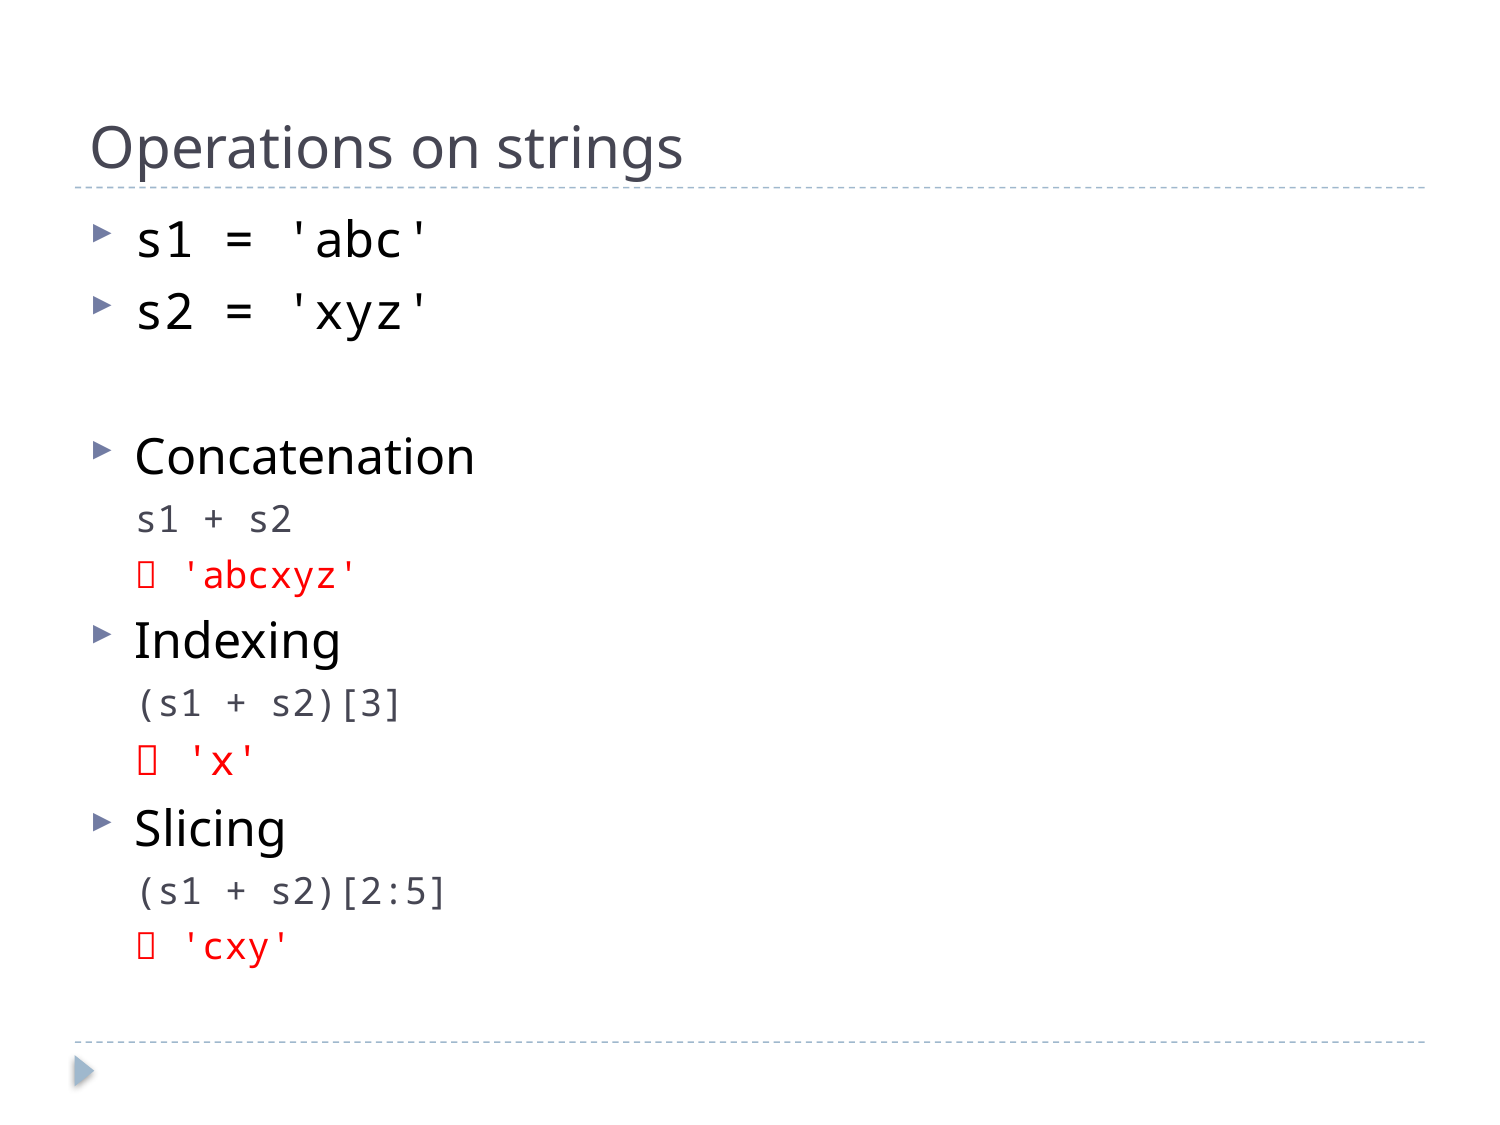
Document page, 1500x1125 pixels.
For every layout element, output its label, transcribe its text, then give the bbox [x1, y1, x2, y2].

title Operations on strings [75, 24, 1425, 188]
list s1 = 'abc' s2 = 'xyz' Concatenation s1 + s2  'abcxyz' Indexing (s1 + s2)[3]  'x' Slicing (s1 + s2)[2:5]  'cxy' [75, 200, 1425, 1010]
